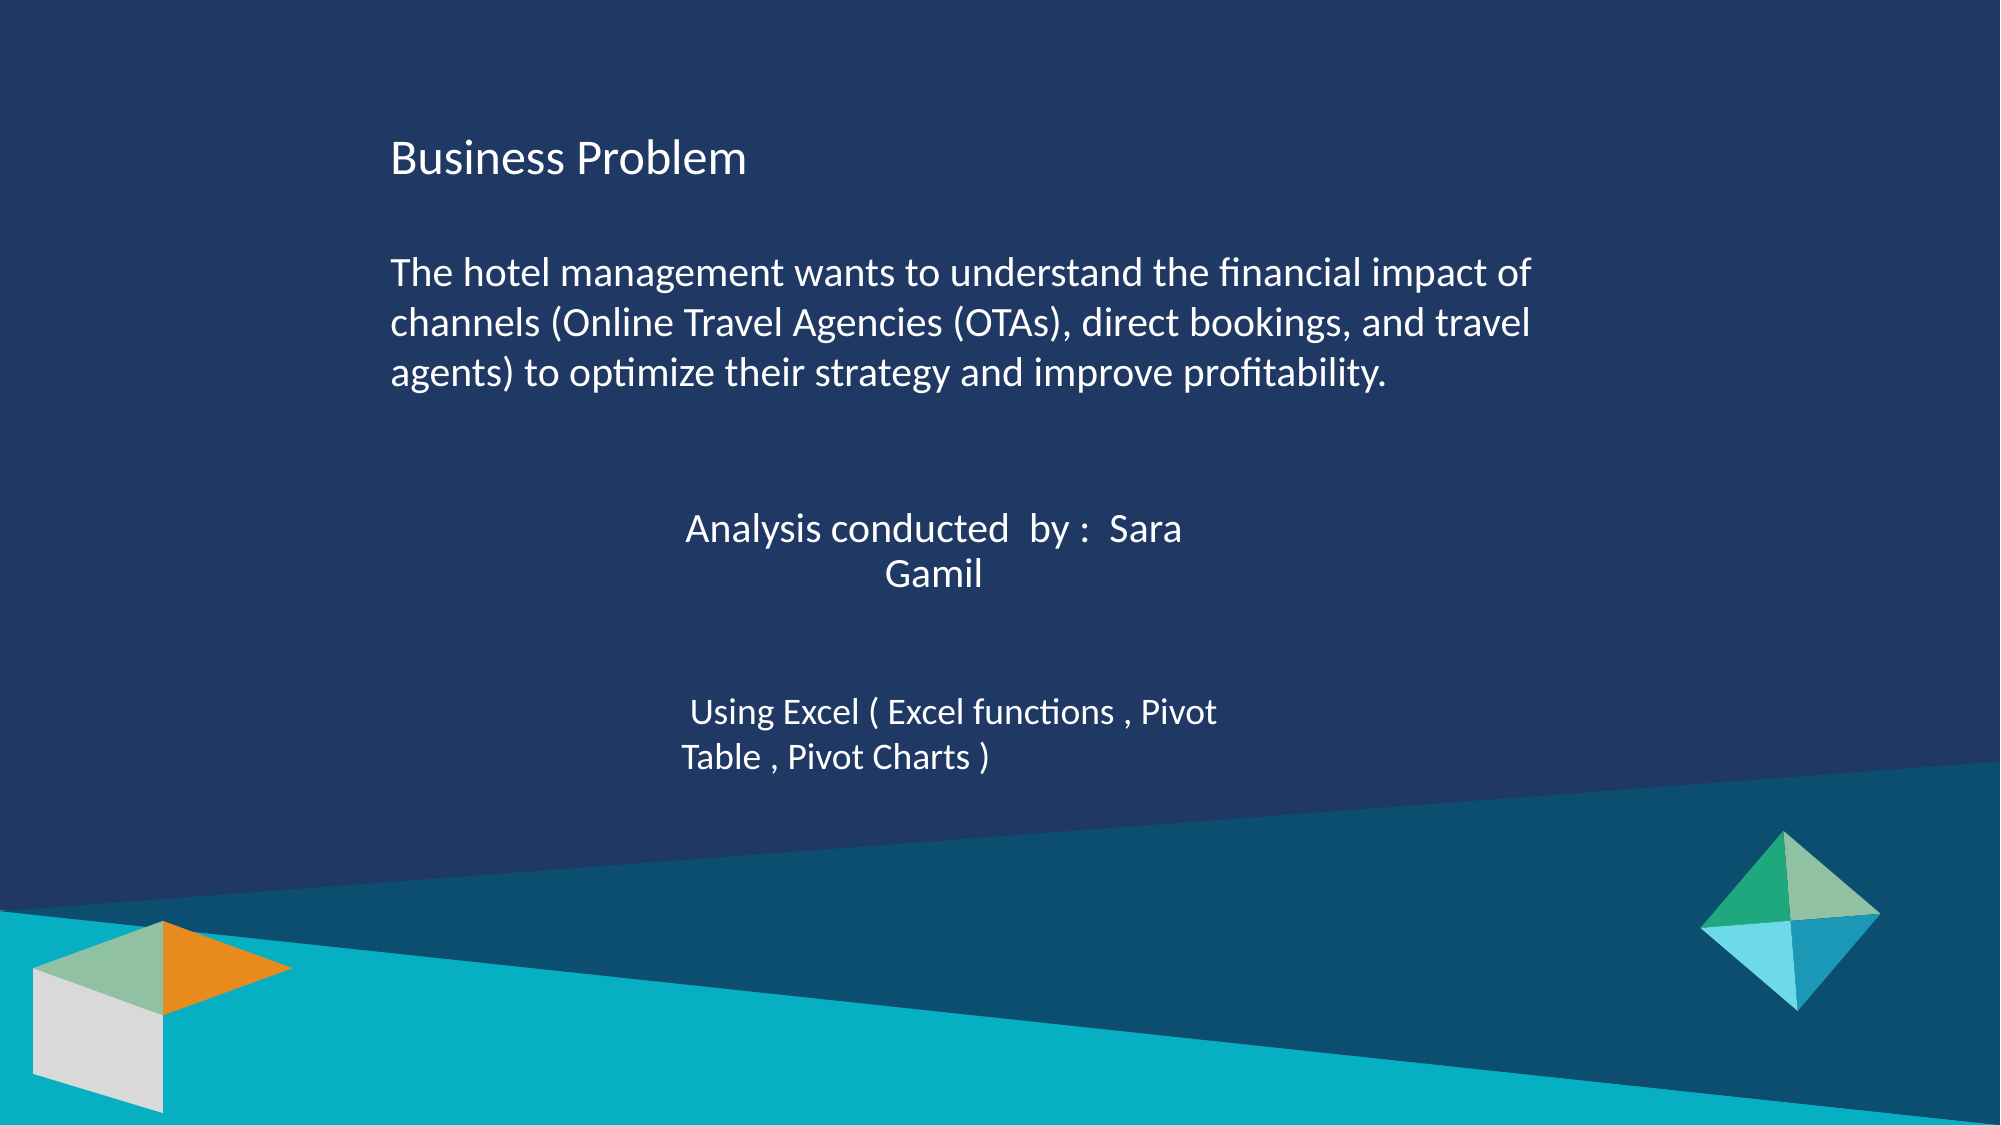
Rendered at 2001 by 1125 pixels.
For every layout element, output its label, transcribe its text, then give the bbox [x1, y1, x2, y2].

subtitle Analysis conducted by : Sara Gamil [642, 498, 1226, 647]
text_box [32, 920, 293, 1114]
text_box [0, 761, 2000, 1125]
text_box Using Excel ( Excel functions , Pivot Table , Pivot Charts ) [666, 679, 1334, 761]
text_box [1700, 830, 1881, 1012]
text_box Business Problem The hotel management wants to understand the financial impact of channels (Online Travel Agencies (OTAs), direct bookings, and travel agents) to optimize their strategy and improve profitability. [375, 116, 1615, 445]
